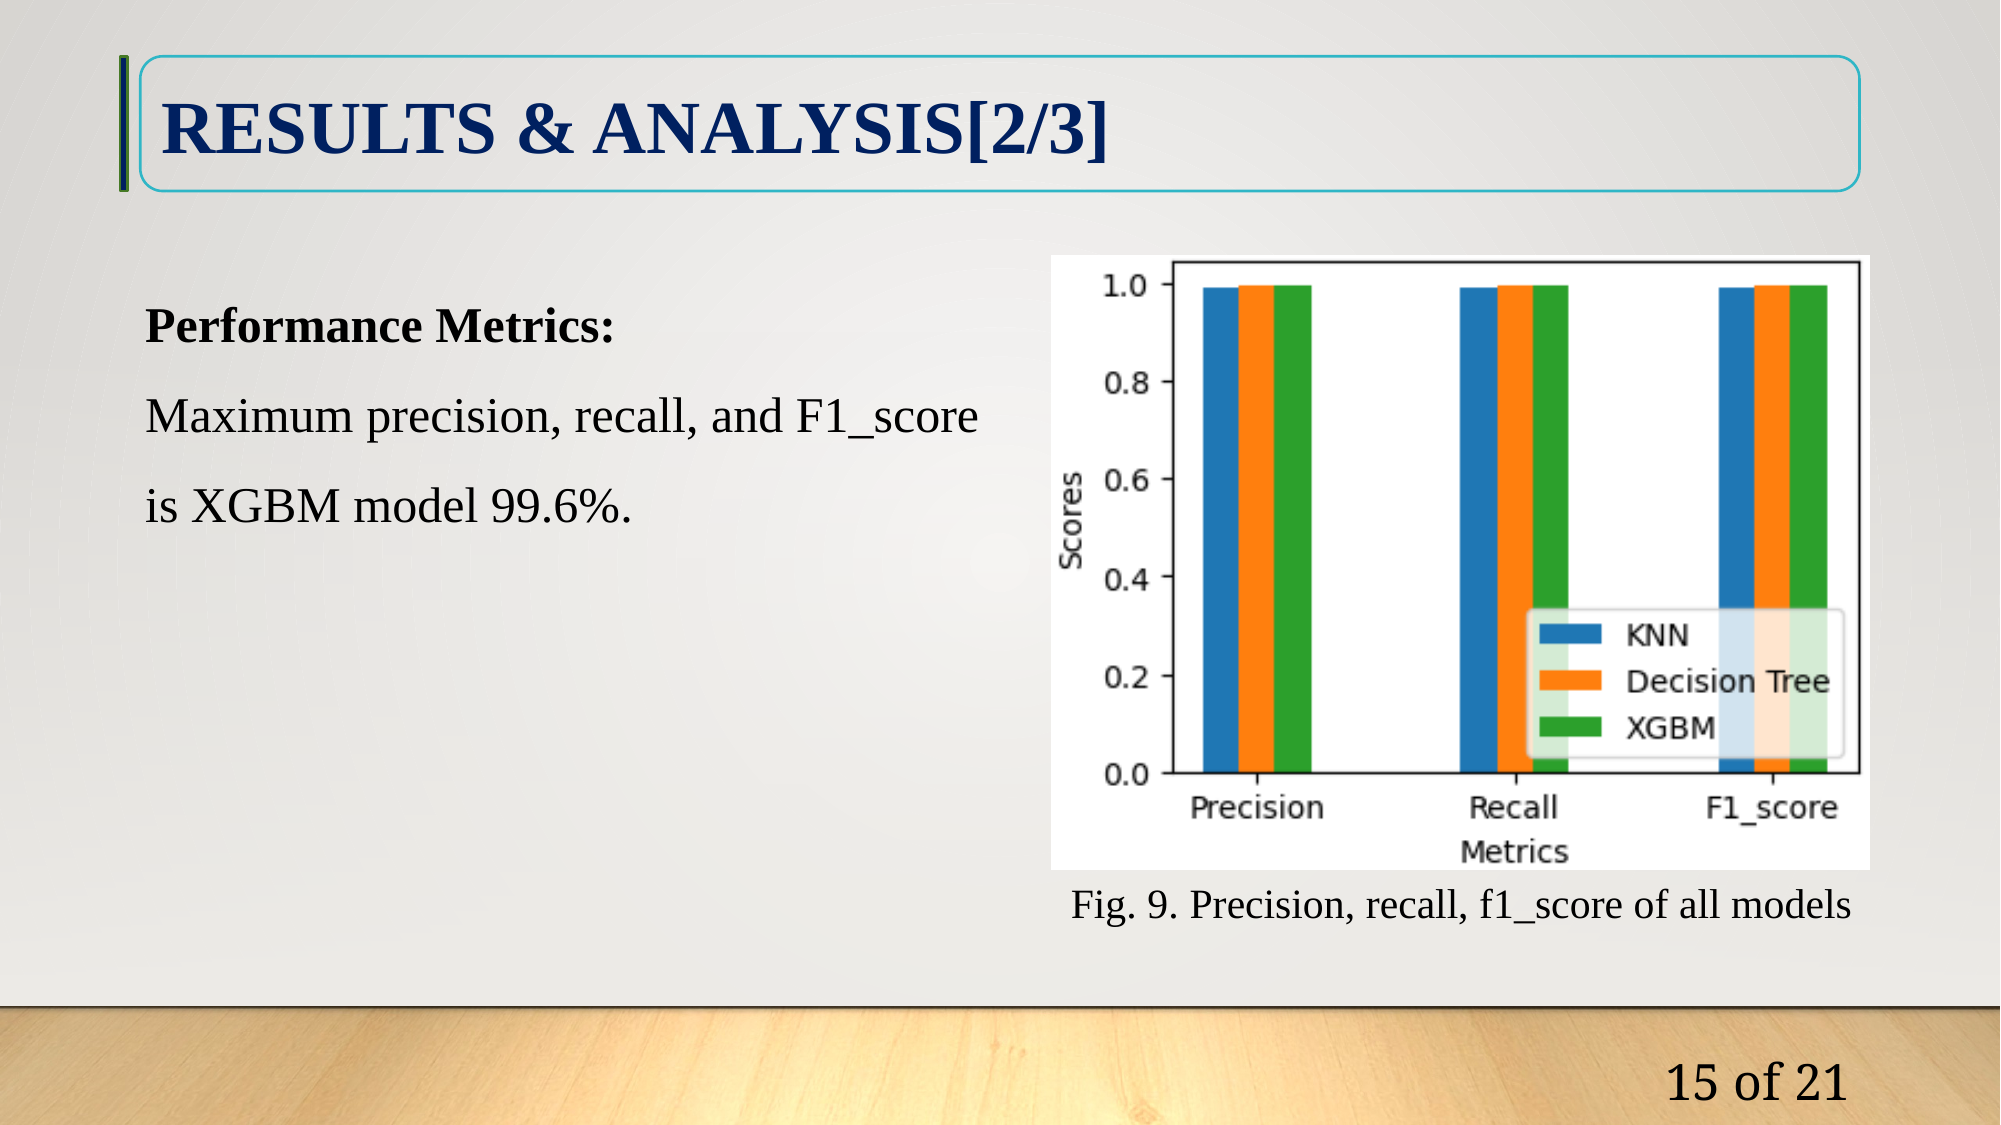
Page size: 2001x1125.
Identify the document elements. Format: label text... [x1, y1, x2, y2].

picture [1051, 255, 1870, 870]
text_box [119, 55, 129, 192]
text_box RESULTS & ANALYSIS[2/3] [138, 54, 1861, 193]
picture [0, 1006, 2000, 1125]
text_box Performance Metrics: Maximum precision, recall, and F1_score is XGBM model 99.6%. [130, 255, 1031, 631]
text_box Fig. 9. Precision, recall, f1_score of all models [1056, 870, 1868, 935]
slide_number 15 of 21 [1598, 1042, 1866, 1125]
